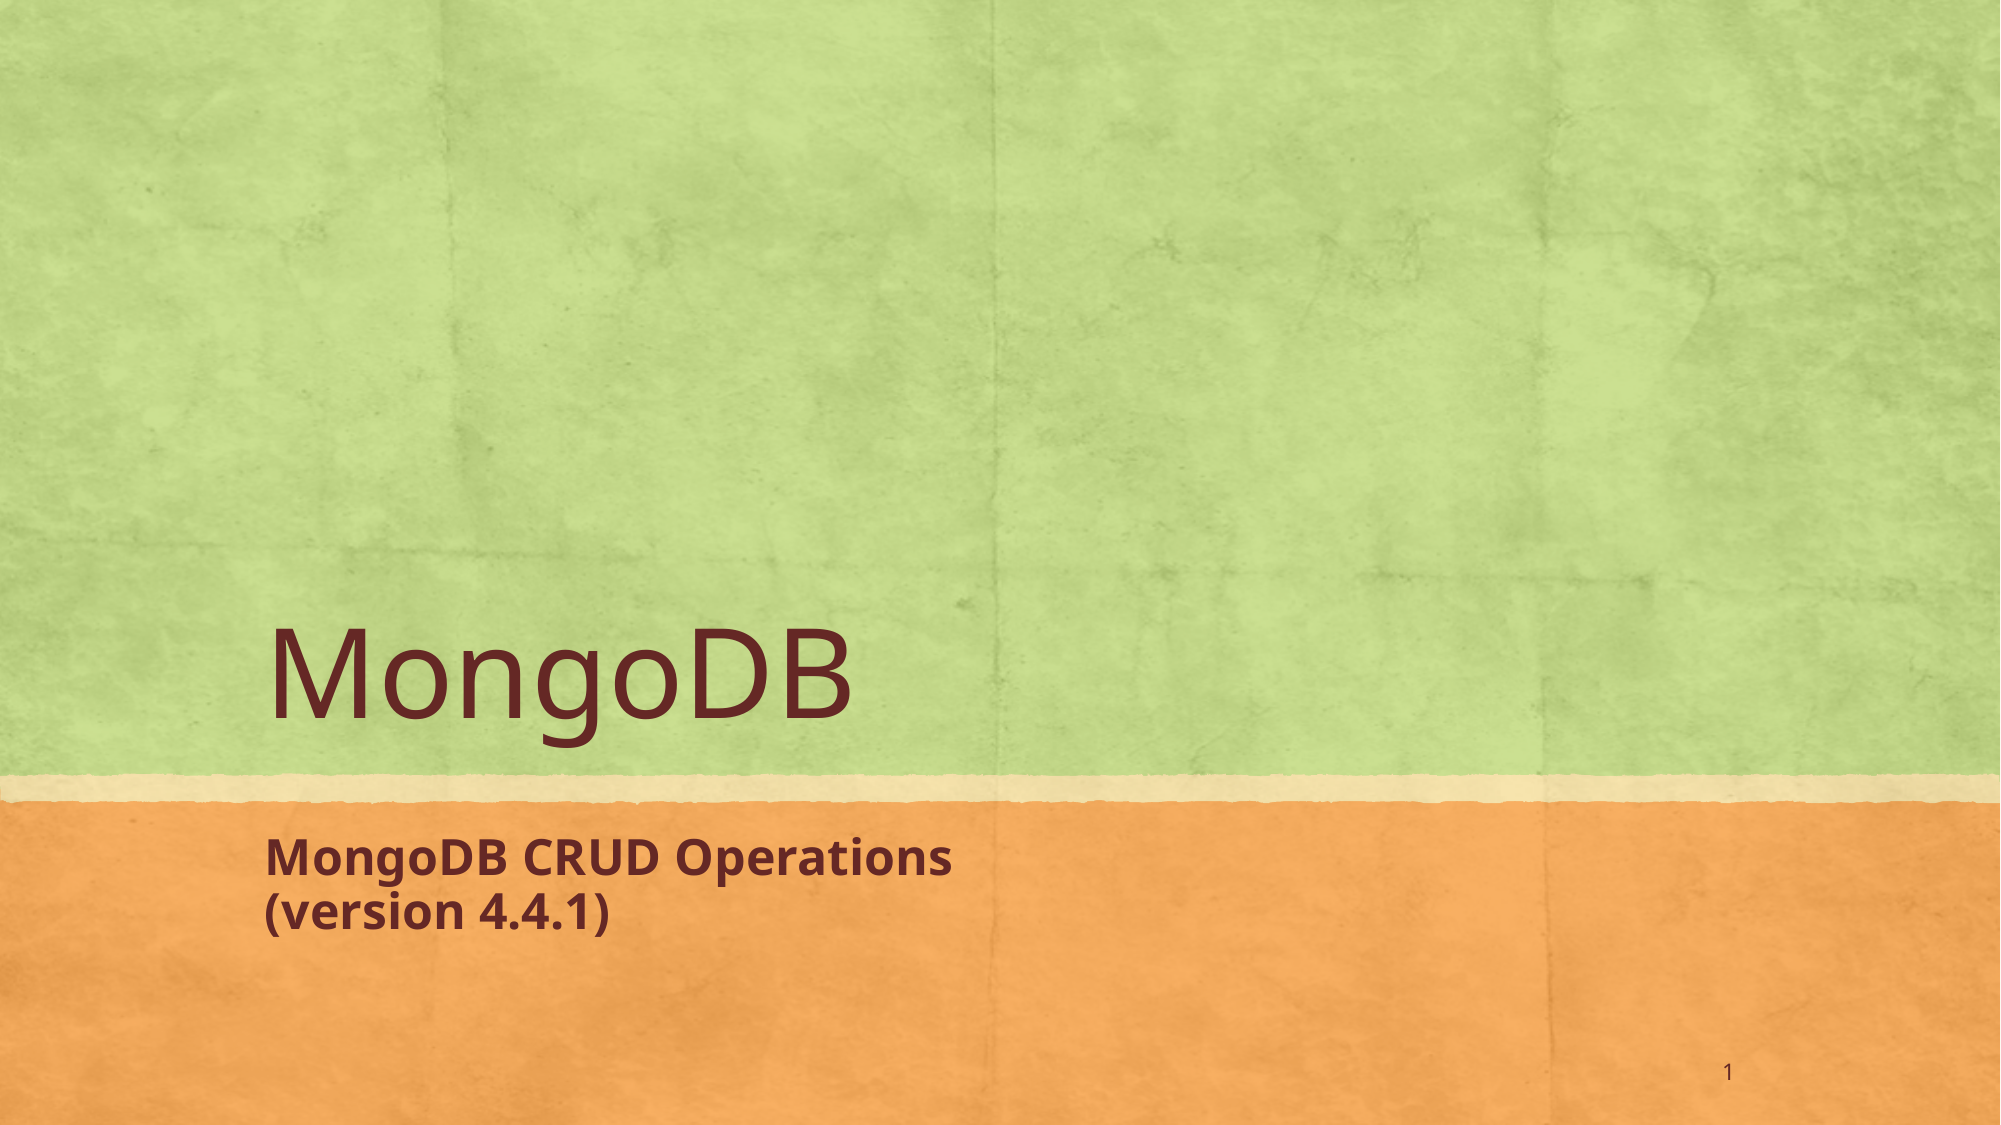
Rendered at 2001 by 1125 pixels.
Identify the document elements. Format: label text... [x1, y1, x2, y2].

slide_number 1 [1645, 1053, 1751, 1092]
subtitle MongoDB CRUD Operations (version 4.4.1) [249, 825, 1674, 1013]
title MongoDB [249, 312, 1751, 750]
